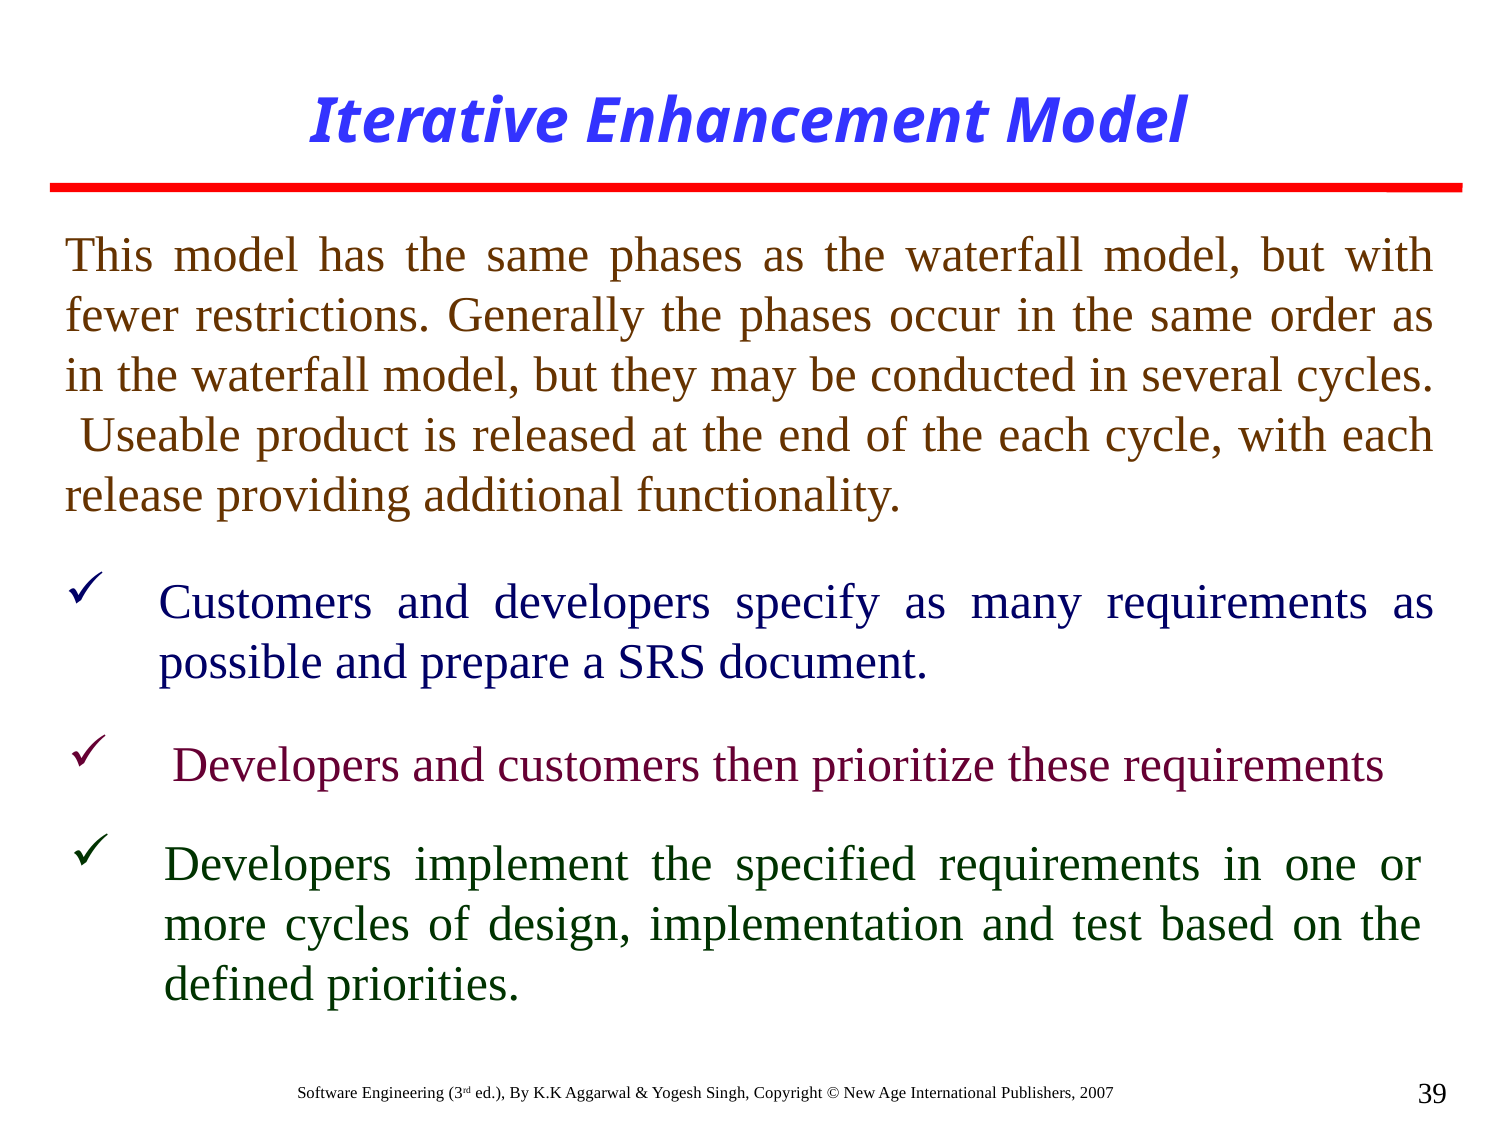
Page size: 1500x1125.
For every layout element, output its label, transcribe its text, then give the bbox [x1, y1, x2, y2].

text_box This model has the same phases as the waterfall model, but with fewer restrictions. Generally the phases occur in the same order as in the waterfall model, but they may be conducted in several cycles. Useable product is released at the end of the each cycle, with each release providing additional functionality. [50, 214, 1450, 529]
text_box Developers and customers then prioritize these requirements [53, 724, 1438, 799]
slide_number 39 [1149, 1066, 1463, 1125]
text_box Iterative Enhancement Model [37, 72, 1463, 163]
text_box Developers implement the specified requirements in one or more cycles of design, implementation and test based on the defined priorities. [55, 823, 1438, 1019]
text_box Customers and developers specify as many requirements as possible and prepare a SRS document. [50, 560, 1450, 696]
